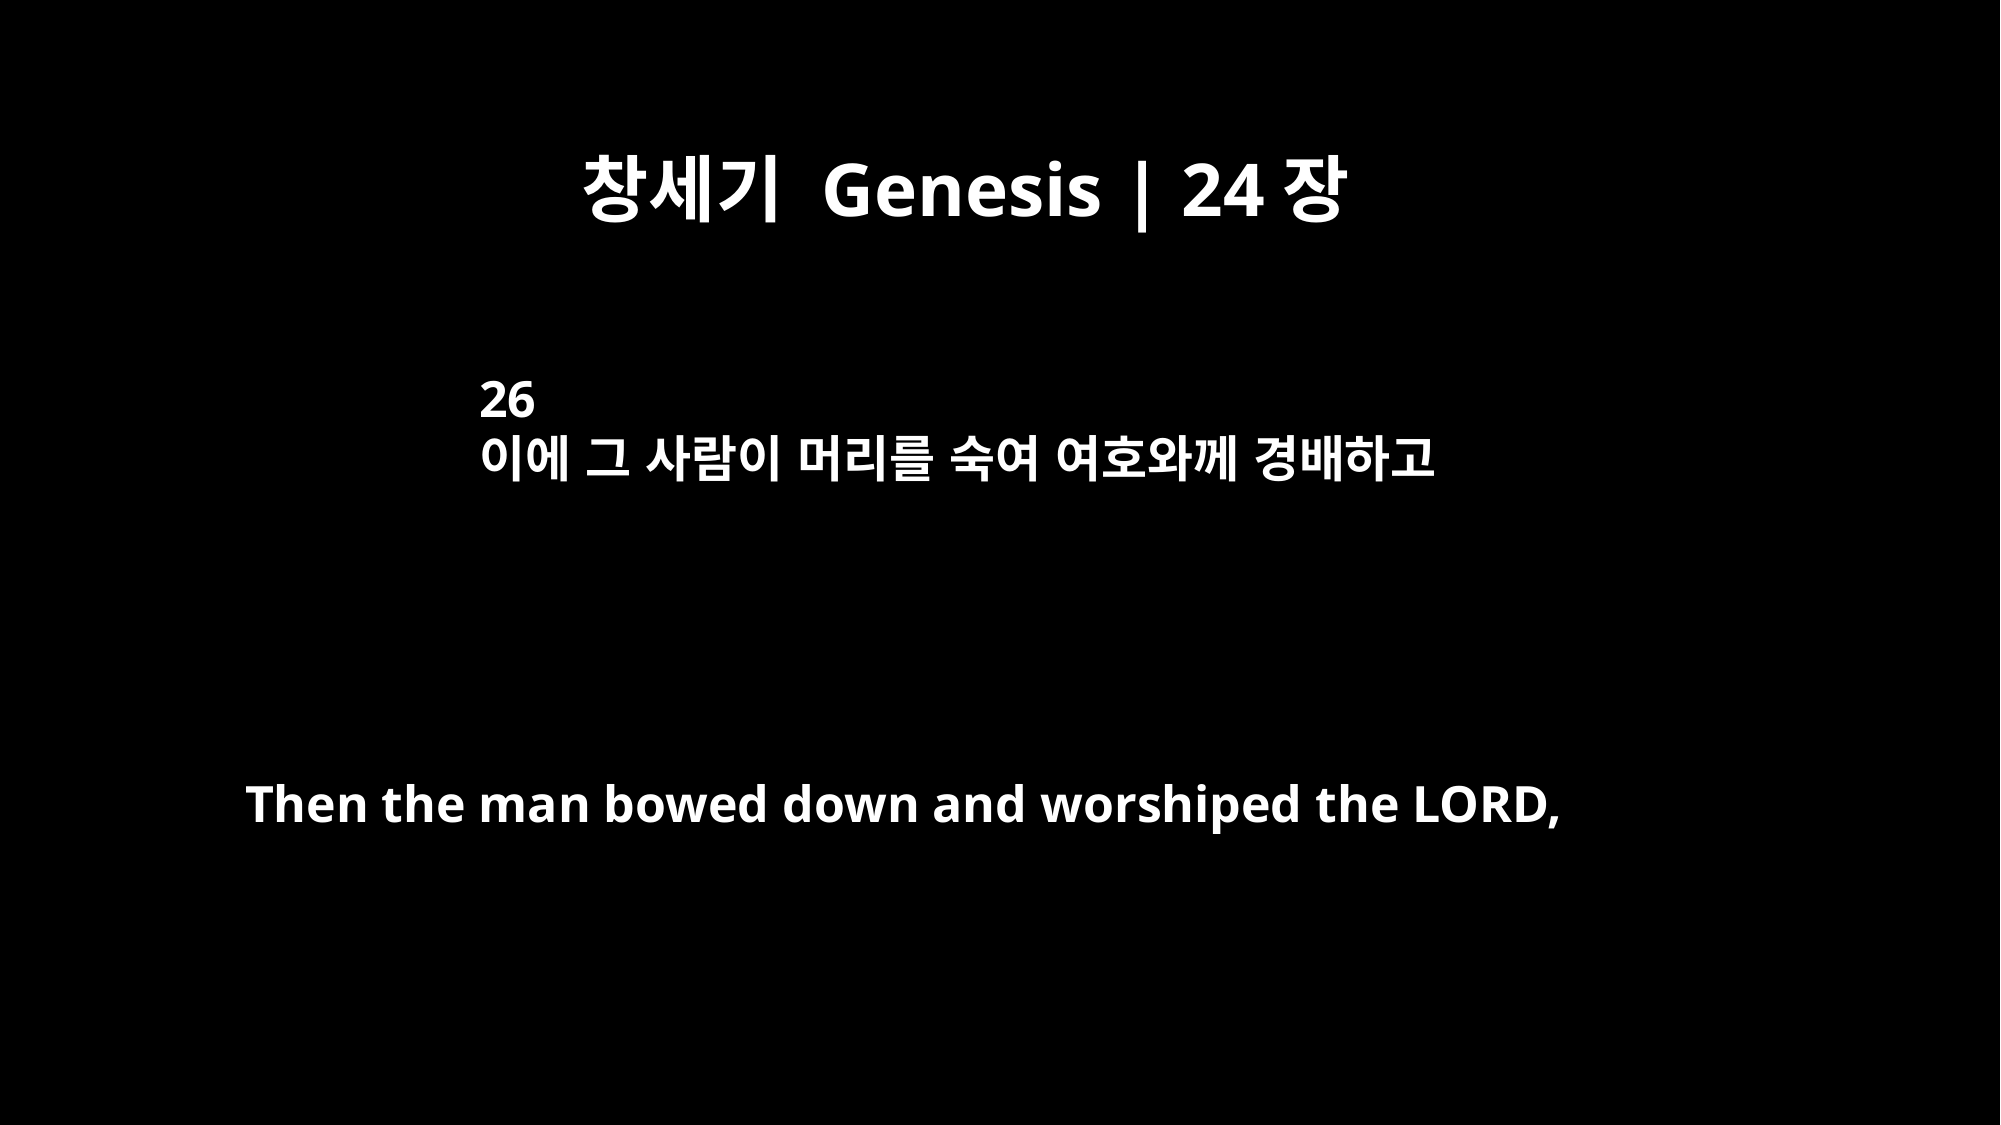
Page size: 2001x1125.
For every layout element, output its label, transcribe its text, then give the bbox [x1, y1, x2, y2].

text_box 창세기 Genesis | 24장 [566, 136, 1365, 239]
text_box 26 이에 그 사람이 머리를 숙여 여호와께 경배하고 [464, 359, 1453, 495]
text_box Then the man bowed down and worshiped the LORD, [230, 764, 1578, 840]
